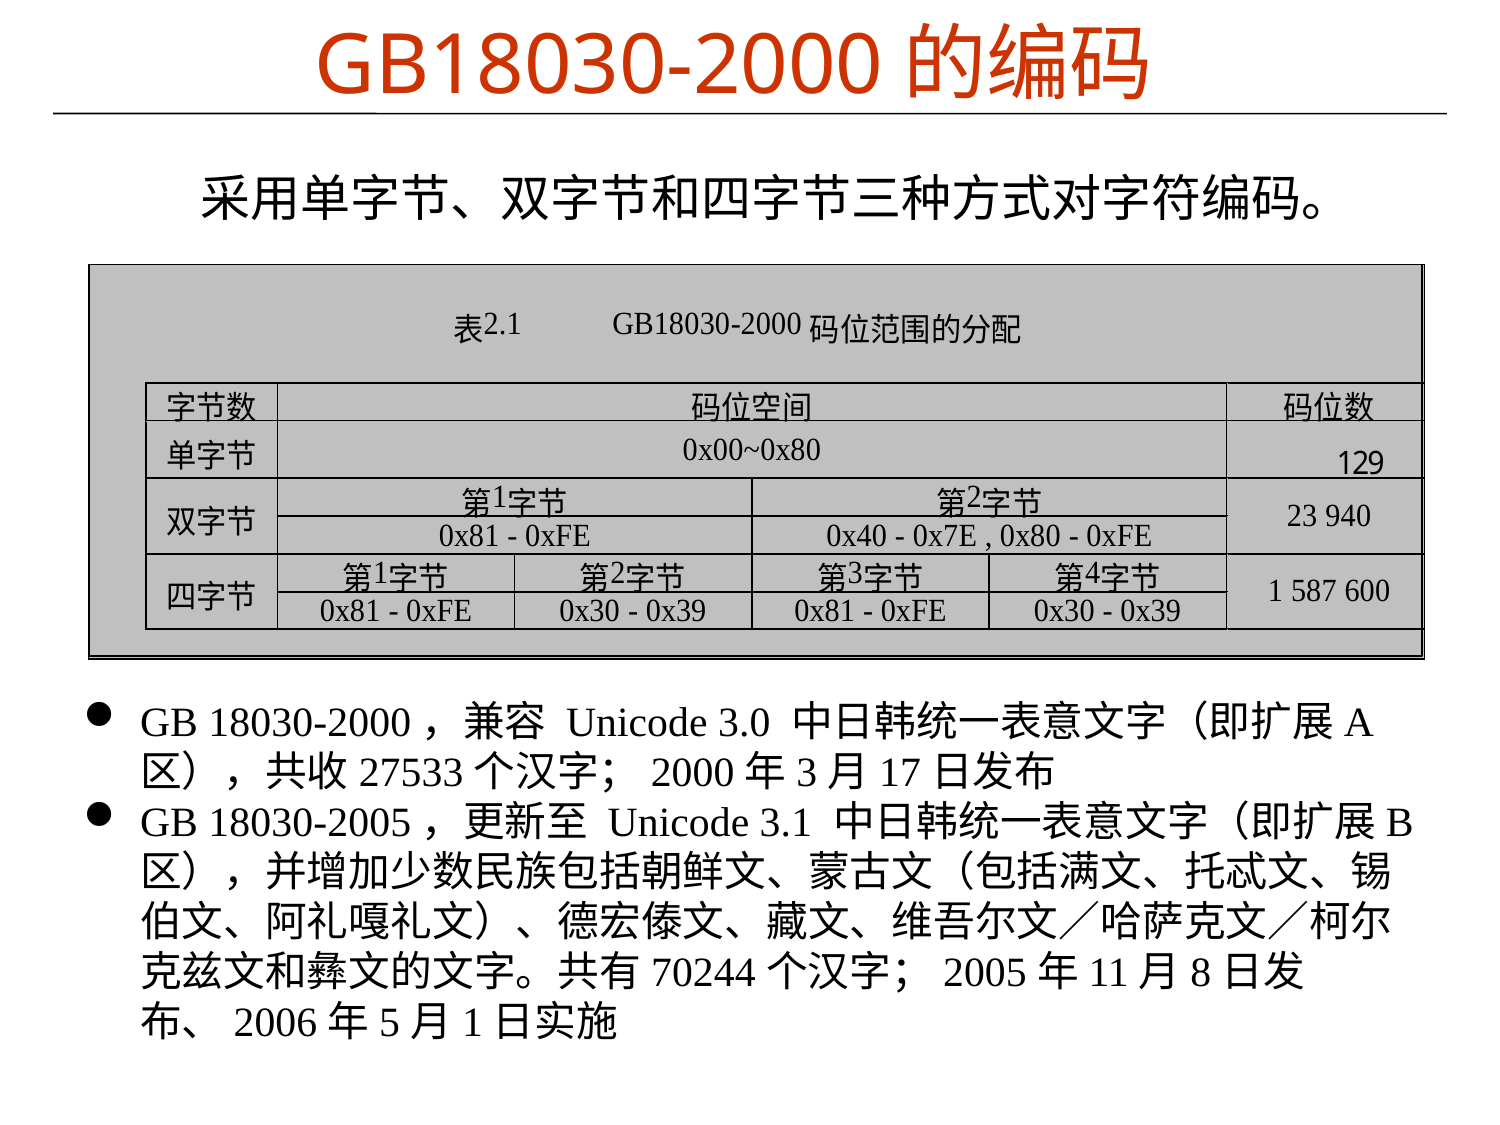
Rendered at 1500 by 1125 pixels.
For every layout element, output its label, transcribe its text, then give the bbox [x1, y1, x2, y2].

title GB18030-2000的编码 [64, 23, 1403, 97]
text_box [88, 264, 1425, 660]
text_box 采用单字节、双字节和四字节三种方式对字符编码。 [80, 171, 1472, 234]
text_box GB 18030-2000，兼容 Unicode 3.0 中日韩统一表意文字（即扩展A区），共收27533个汉字；2000年3月17日发布 GB 18030-2005，更新至 Unicode 3.1 中日韩统一表意文字（即扩展B区），并增加少数民族包括朝鲜文、蒙古文（包括满文、托忒文、锡伯文、阿礼嘎礼文）、德宏傣文、藏文、维吾尔文／哈萨克文／柯尔克兹文和彝文的文字。共有70244个汉字；2005年11月8日发布、2006年5月1日实施 [69, 686, 1444, 1052]
